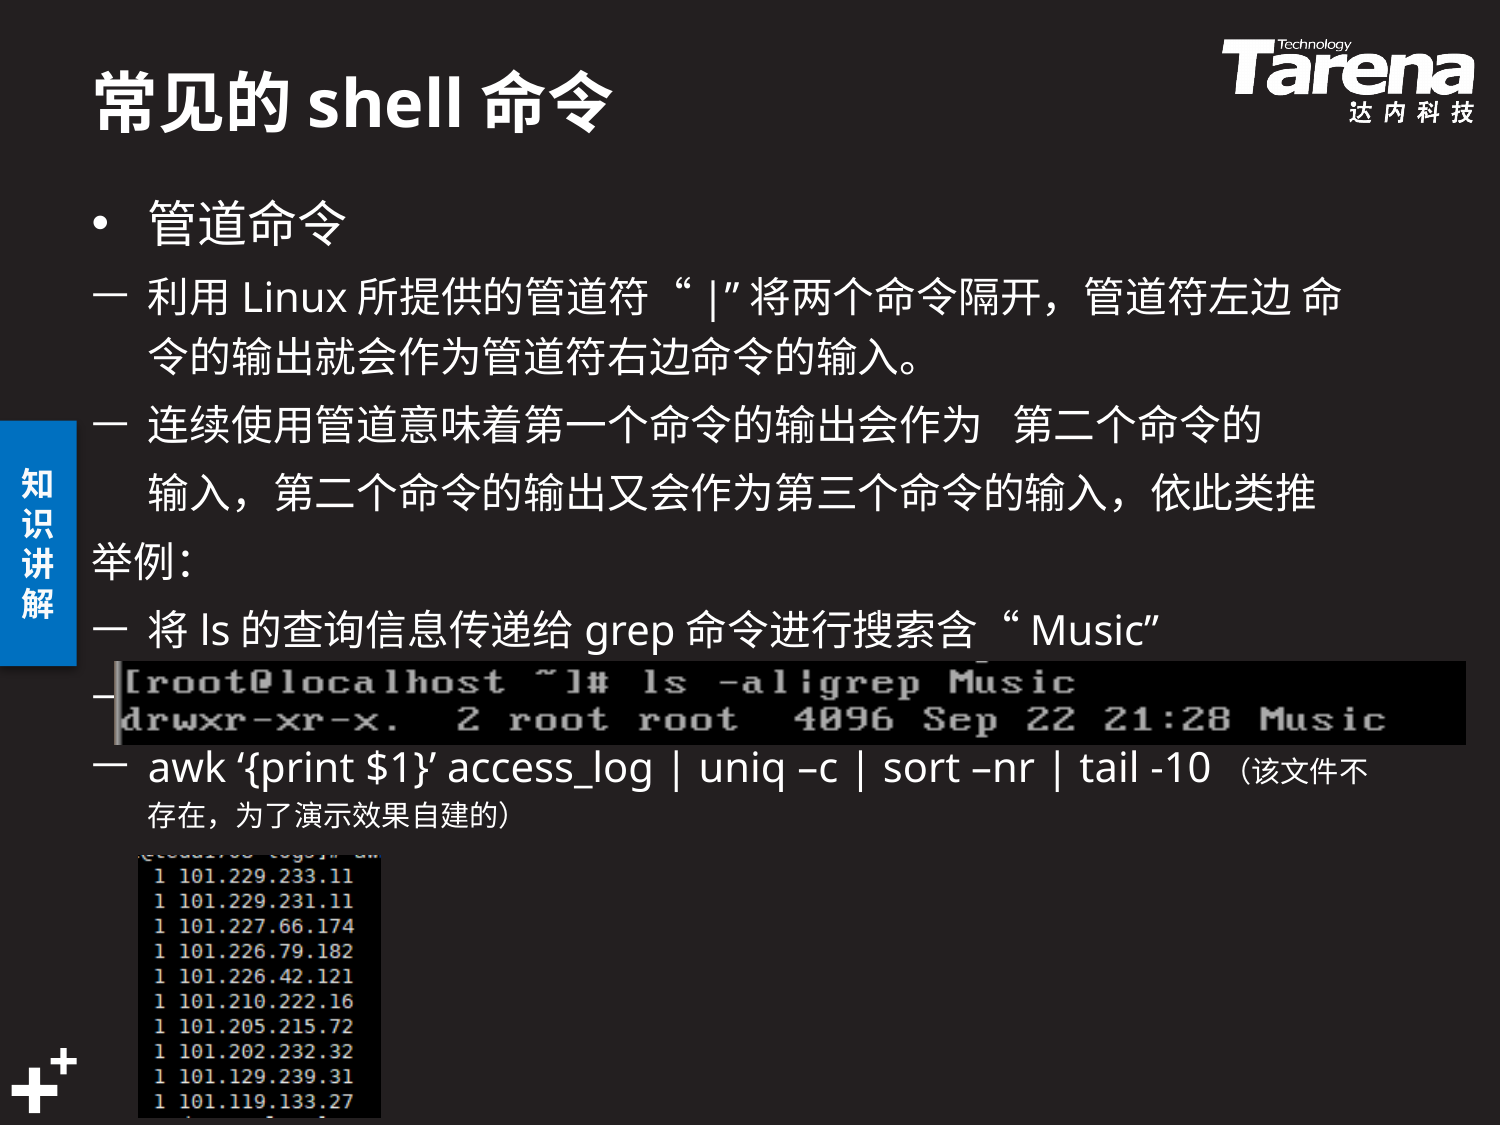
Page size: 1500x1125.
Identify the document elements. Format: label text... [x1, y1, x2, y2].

picture [137, 855, 381, 1119]
picture [113, 661, 1466, 745]
title 常见的shell命令 [76, 42, 1188, 160]
picture [1222, 39, 1475, 123]
list 管道命令 利用Linux所提供的管道符“|”将两个命令隔开，管道符左边 命令的输出就会作为管道符右边命令的输入。  连续使用管道意味着第一个命令的输出会作为 第二个命令的 输入，第二个命令的输出又会作为第三个命令的输入，依此类推 举例： 将ls的查询信息传递给grep命令进行搜索含“Music” awk ‘{print $1}’ access_log | uniq –c | sort –nr | tail -10（该文件不存在，为了演示效果自建的） [76, 172, 1400, 956]
